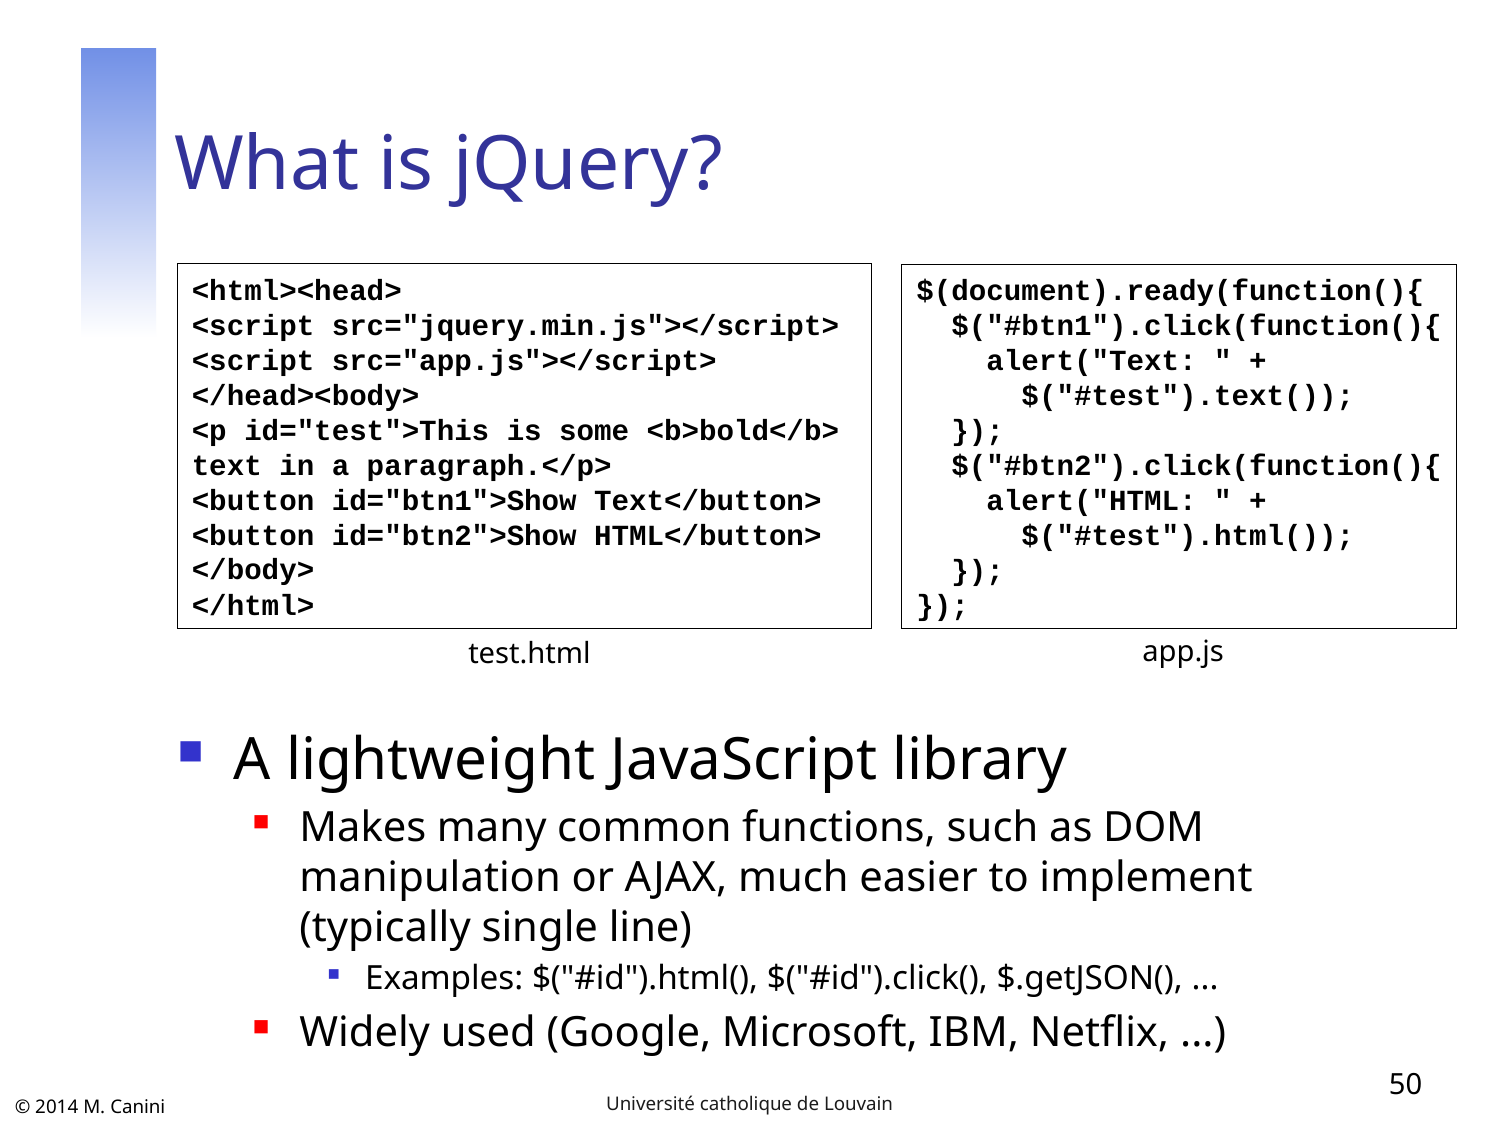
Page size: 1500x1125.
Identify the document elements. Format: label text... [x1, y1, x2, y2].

list A lightweight JavaScript library Makes many common functions, such as DOM manipulation or AJAX, much easier to implement (typically single line) Examples: $("#id").html(), $("#id").click(), $.getJSON(), ... Widely used (Google, Microsoft, IBM, Netflix, ...) [162, 713, 1438, 1066]
footer Université catholique de Louvain [512, 1083, 987, 1125]
text_box $(document).ready(function(){ $("#btn1").click(function(){ alert("Text: " + $("#test").text()); }); $("#btn2").click(function(){ alert("HTML: " + $("#test").html()); }); }); [901, 264, 1457, 629]
text_box <html><head> <script src="jquery.min.js"></script> <script src="app.js"></script> </head><body> <p id="test">This is some <b>bold</b> text in a paragraph.</p> <button id="btn1">Show Text</button> <button id="btn2">Show HTML</button> </body> </html> [177, 263, 872, 629]
text_box test.html [453, 626, 606, 677]
text_box app.js [1127, 624, 1239, 675]
title What is jQuery? [158, 49, 1438, 213]
slide_number 50 [1124, 1037, 1438, 1113]
